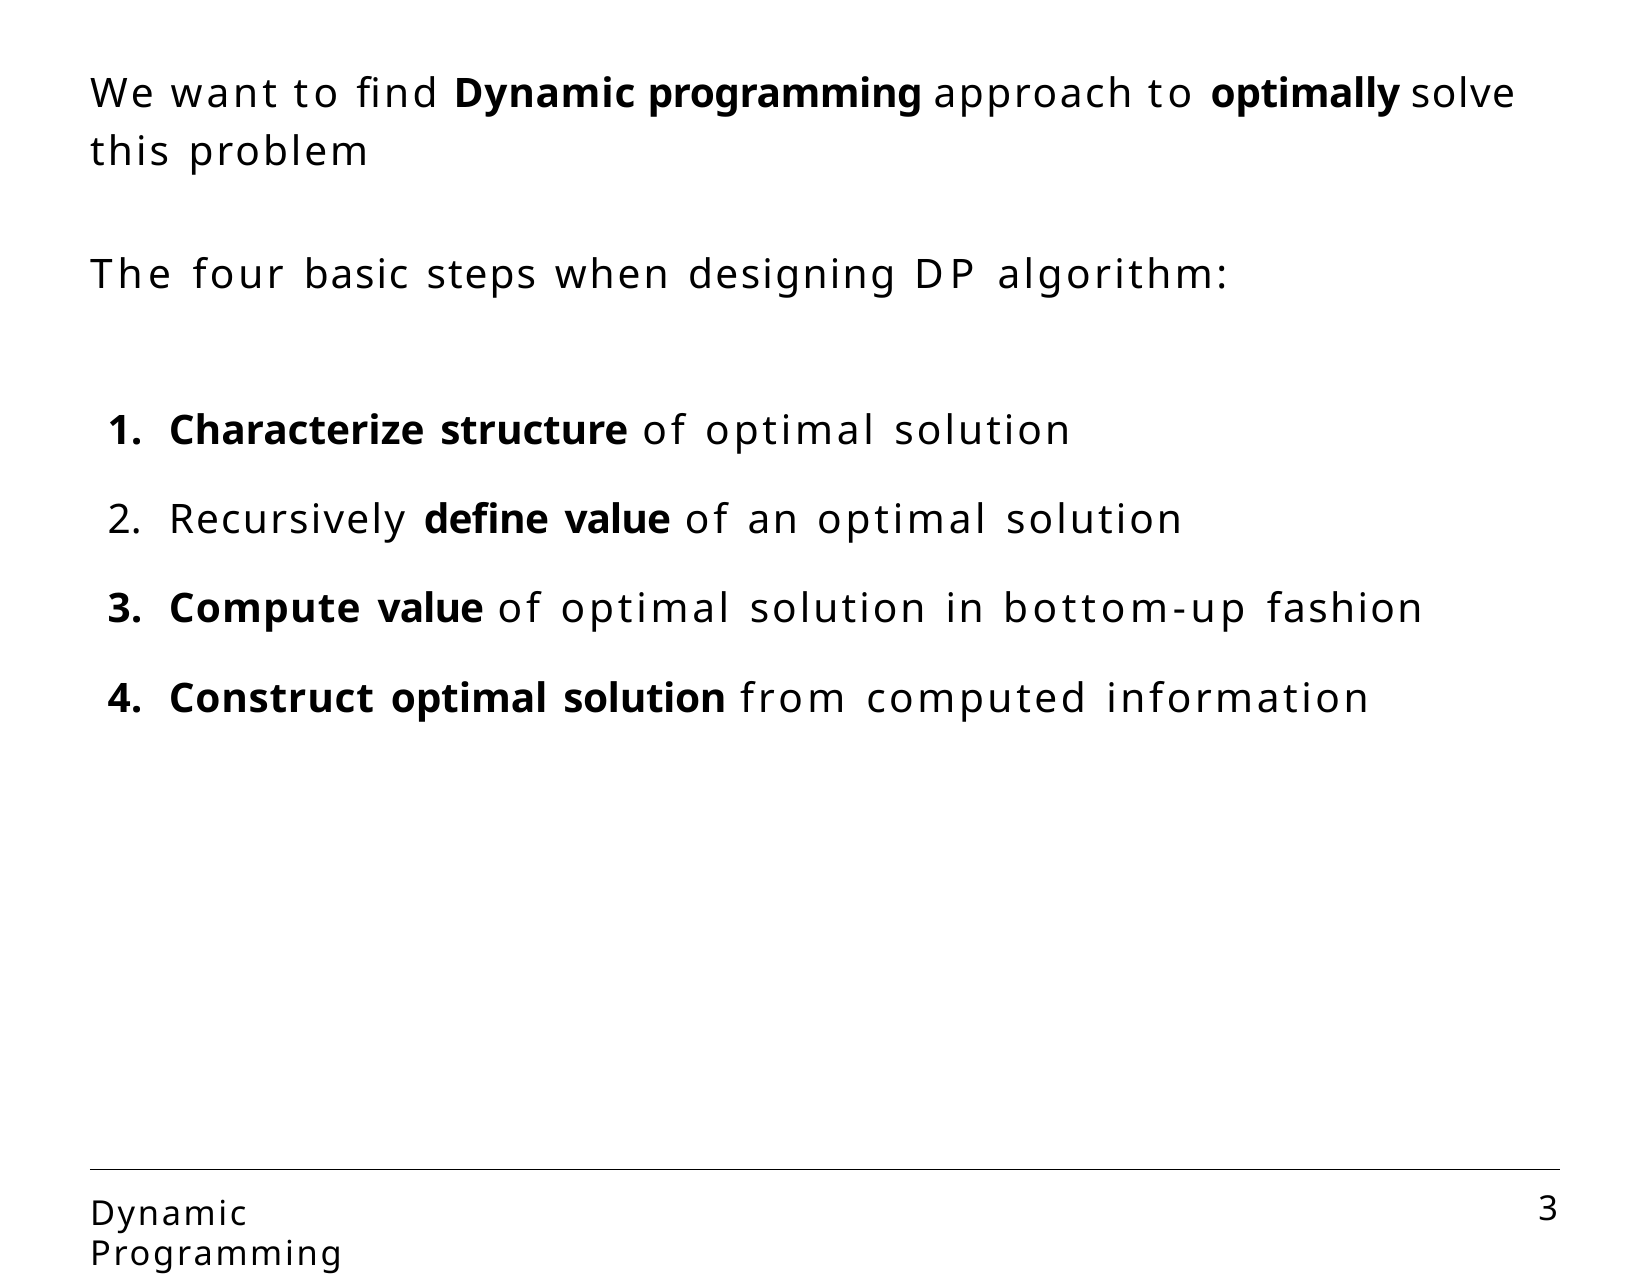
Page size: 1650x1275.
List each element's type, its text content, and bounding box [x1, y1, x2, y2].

text_box We want to find Dynamic programming approach to optimally solve this problem The four basic steps when designing DP algorithm: Characterize structure of optimal solution Recursively define value of an optimal solution Compute value of optimal solution in bottom-up fashion Construct optimal solution from computed information [87, 55, 1563, 721]
footer Dynamic Programming [87, 1192, 499, 1275]
text_box 1 [1532, 1192, 1567, 1233]
